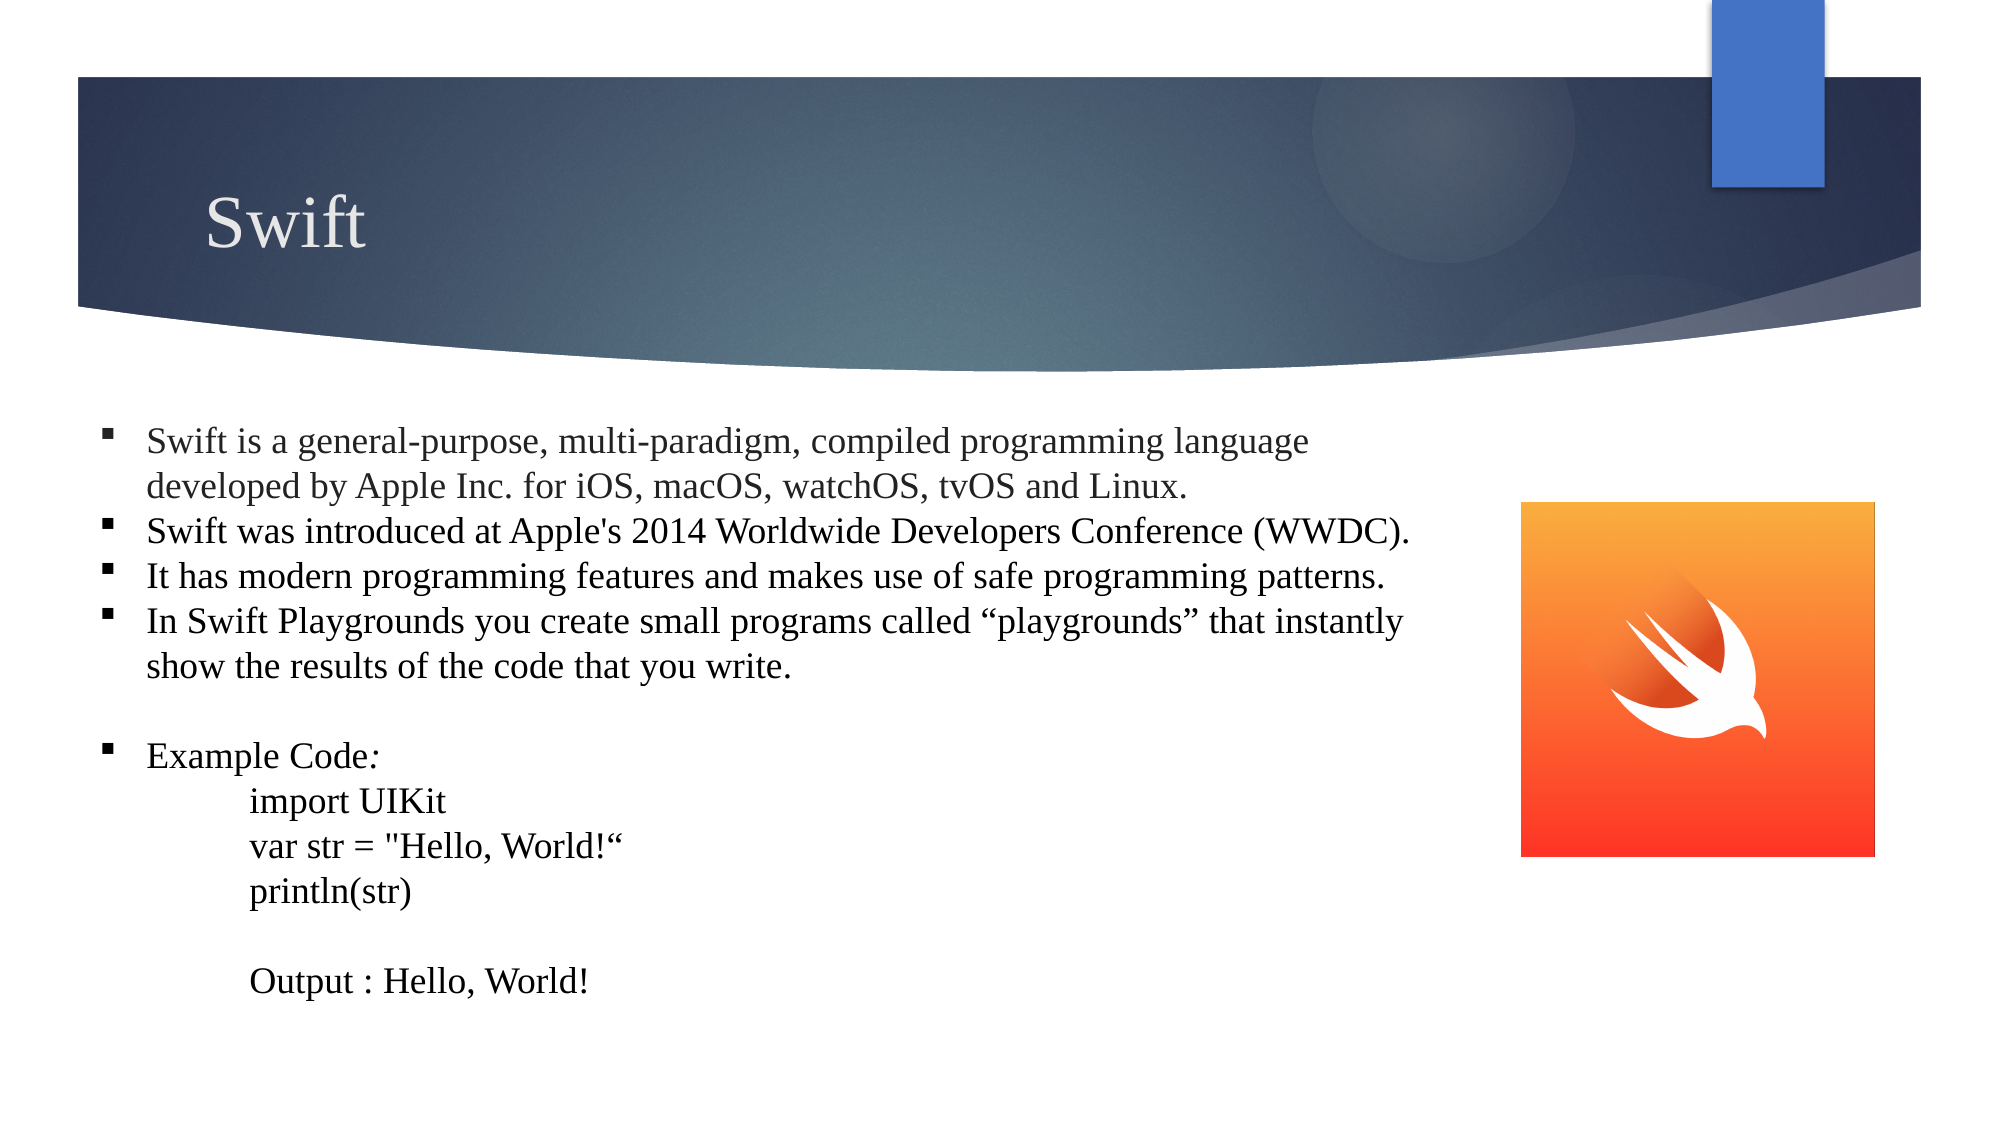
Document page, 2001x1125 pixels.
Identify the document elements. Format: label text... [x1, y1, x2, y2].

title Swift [189, 159, 1627, 276]
picture [1520, 502, 1876, 857]
text_box Swift is a general-purpose, multi-paradigm, compiled programming language developed by Apple Inc. for iOS, macOS, watchOS, tvOS and Linux. Swift was introduced at Apple's 2014 Worldwide Developers Conference (WWDC). It has modern programming features and makes use of safe programming patterns. In Swift Playgrounds you create small programs called “playgrounds” that instantly show the results of the code that you write. Example Code: import UIKit var str = "Hello, World!“ println(str) Output : Hello, World! [84, 409, 1469, 1054]
